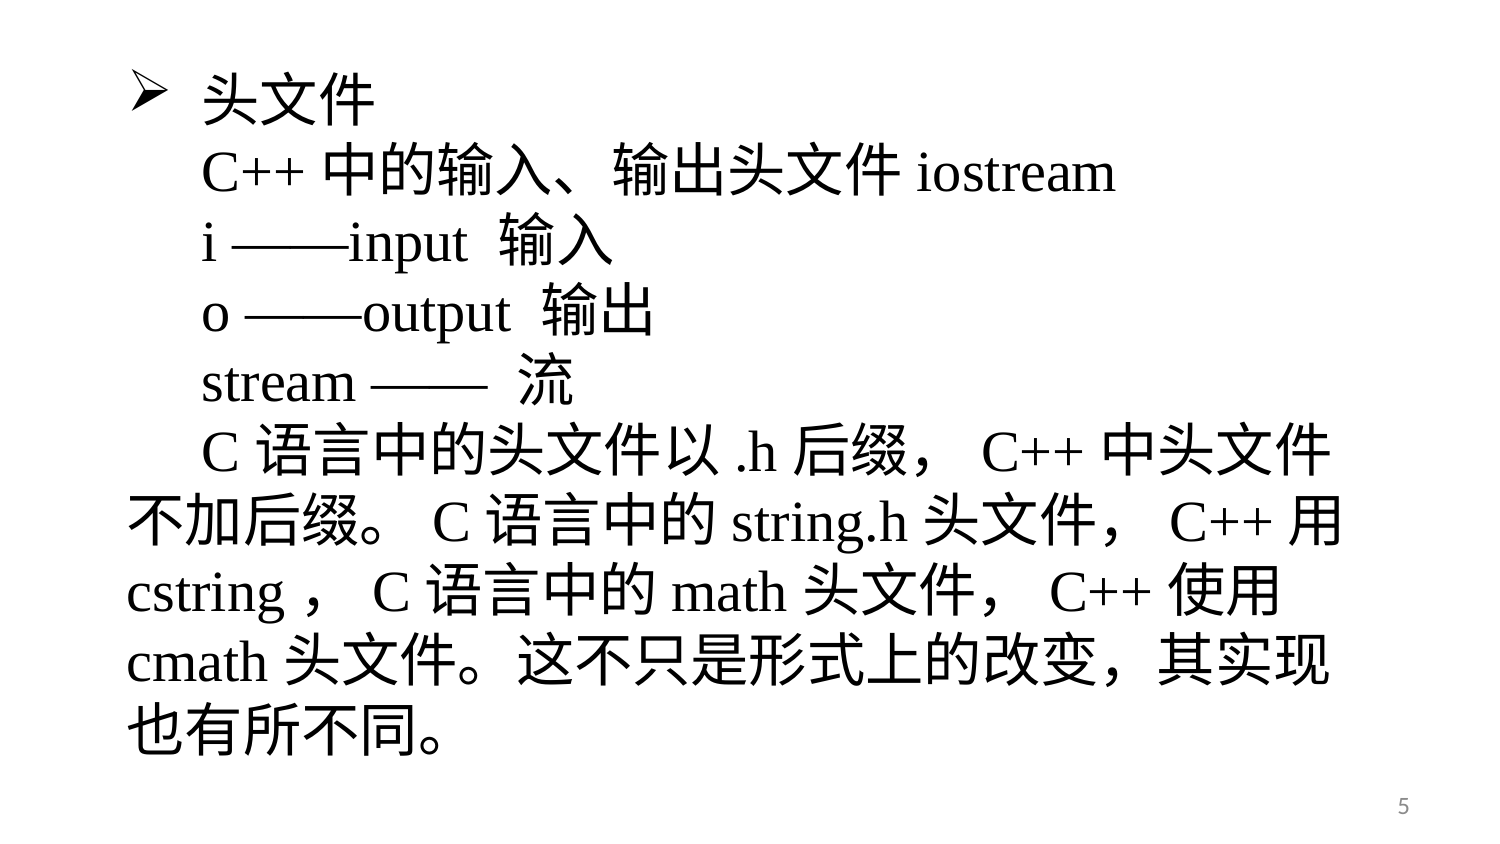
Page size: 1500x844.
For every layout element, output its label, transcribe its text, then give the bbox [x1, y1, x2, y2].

text_box 头文件 C++中的输入、输出头文件iostream i ——input 输入 o ——output 输出 stream —— 流 C语言中的头文件以.h后缀，C++中头文件不加后缀。C语言中的string.h头文件，C++用cstring，C语言中的math头文件，C++使用cmath头文件。这不只是形式上的改变，其实现也有所不同。 [112, 55, 1375, 771]
slide_number 5 [1074, 782, 1425, 827]
